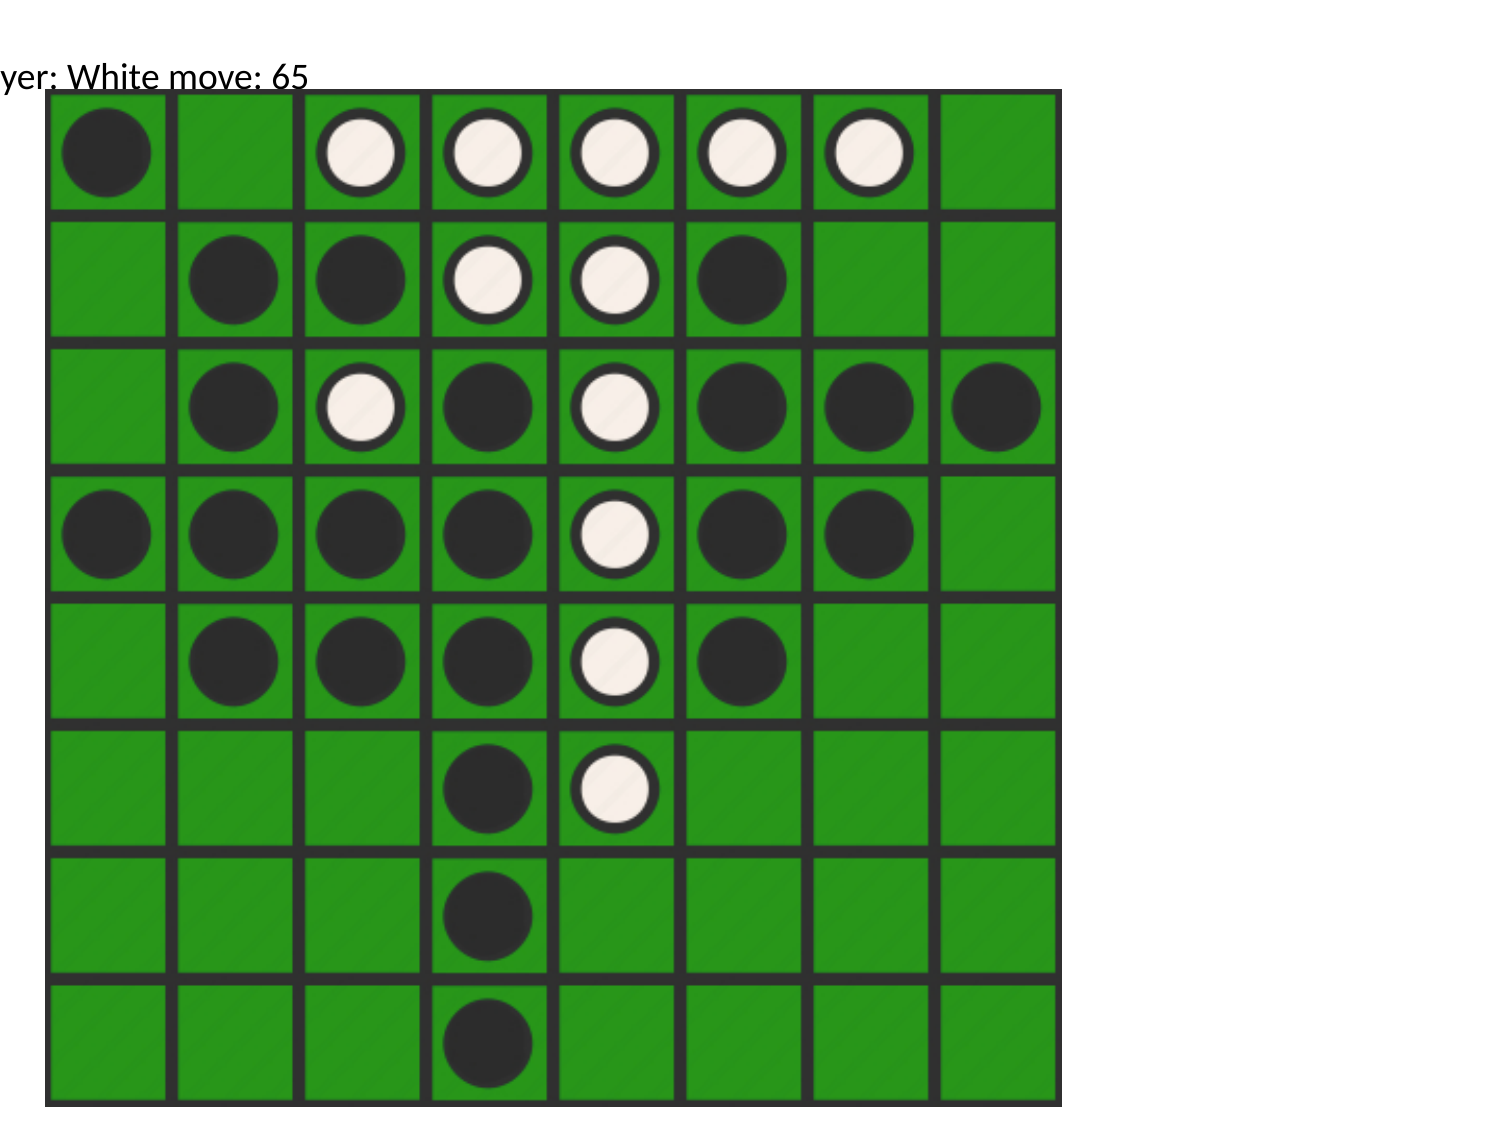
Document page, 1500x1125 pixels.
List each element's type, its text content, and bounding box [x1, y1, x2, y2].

picture [44, 89, 1062, 1107]
text_box turn: 30 player: White move: 65 [0, 44, 325, 105]
